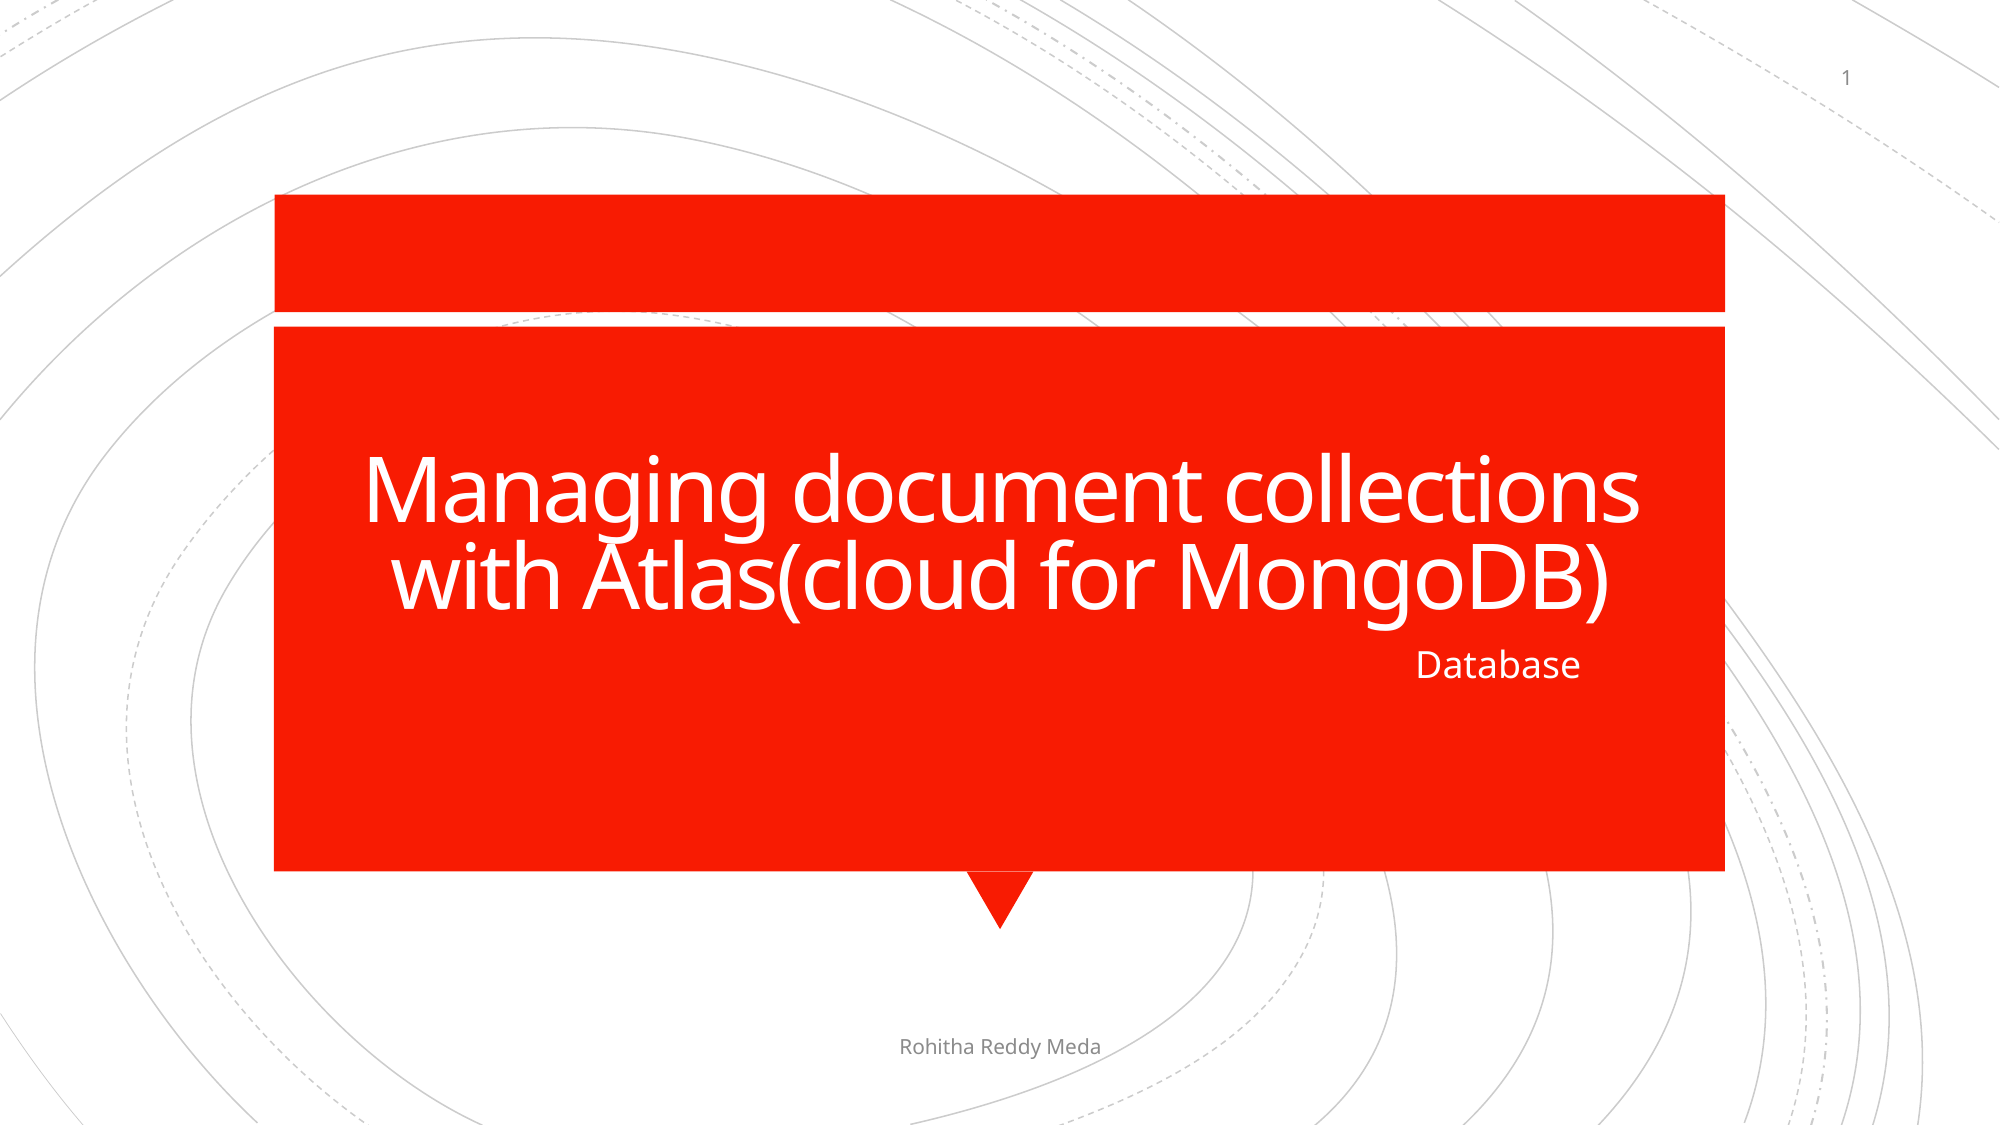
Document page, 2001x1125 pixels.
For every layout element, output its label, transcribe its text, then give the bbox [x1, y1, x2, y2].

slide_number 1 [1717, 52, 1868, 105]
subtitle Database [288, 640, 1597, 858]
footer Rohitha Reddy Meda [131, 1021, 1869, 1074]
title Managing document collections with Atlas(cloud for MongoDB) [288, 340, 1713, 628]
